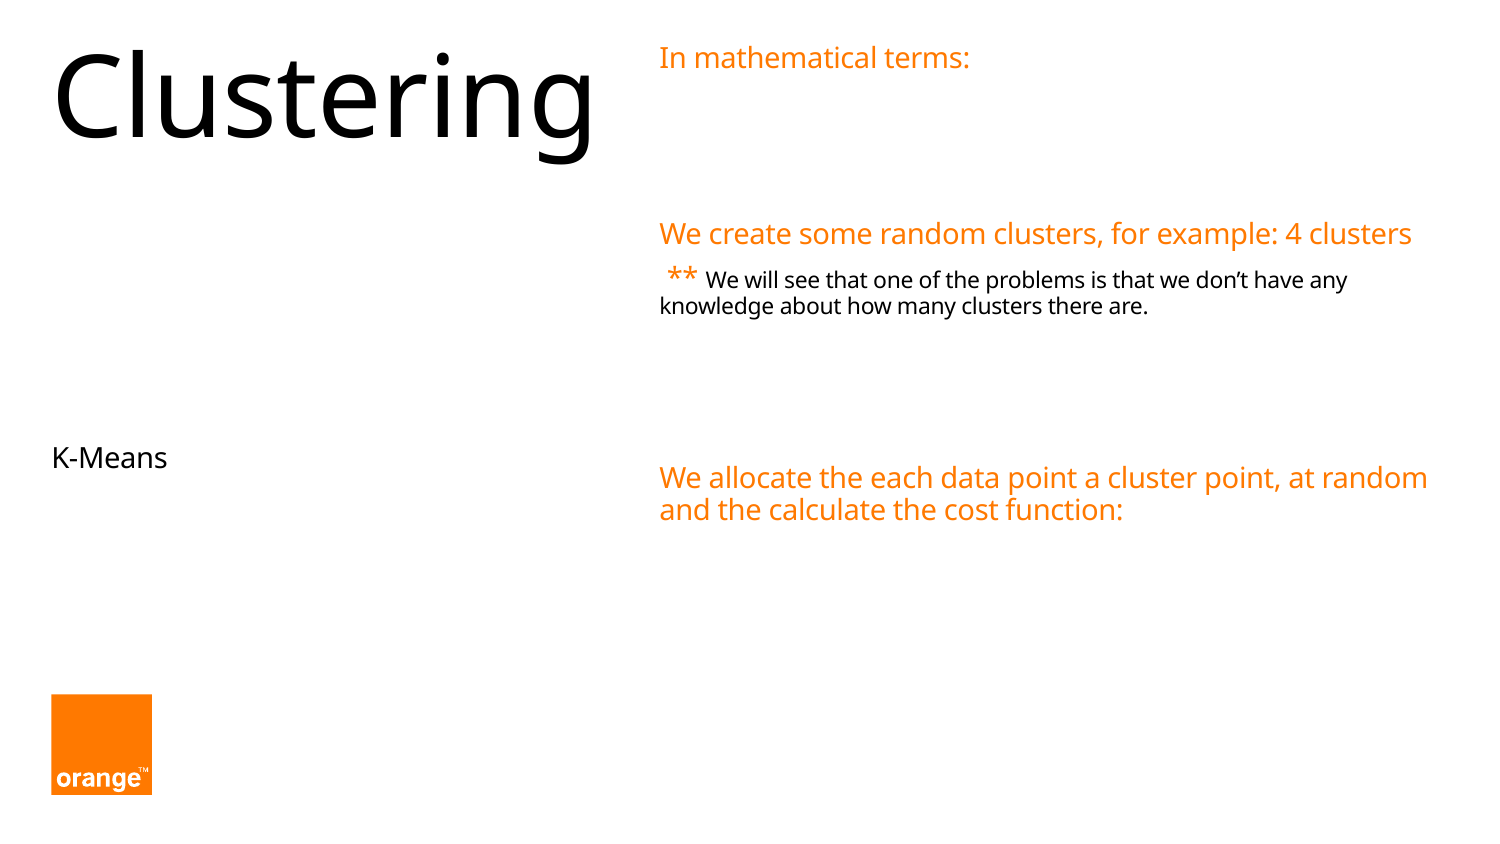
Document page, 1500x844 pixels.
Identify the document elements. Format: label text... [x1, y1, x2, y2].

title Clustering [51, 43, 844, 422]
subtitle K-Means [51, 443, 844, 603]
